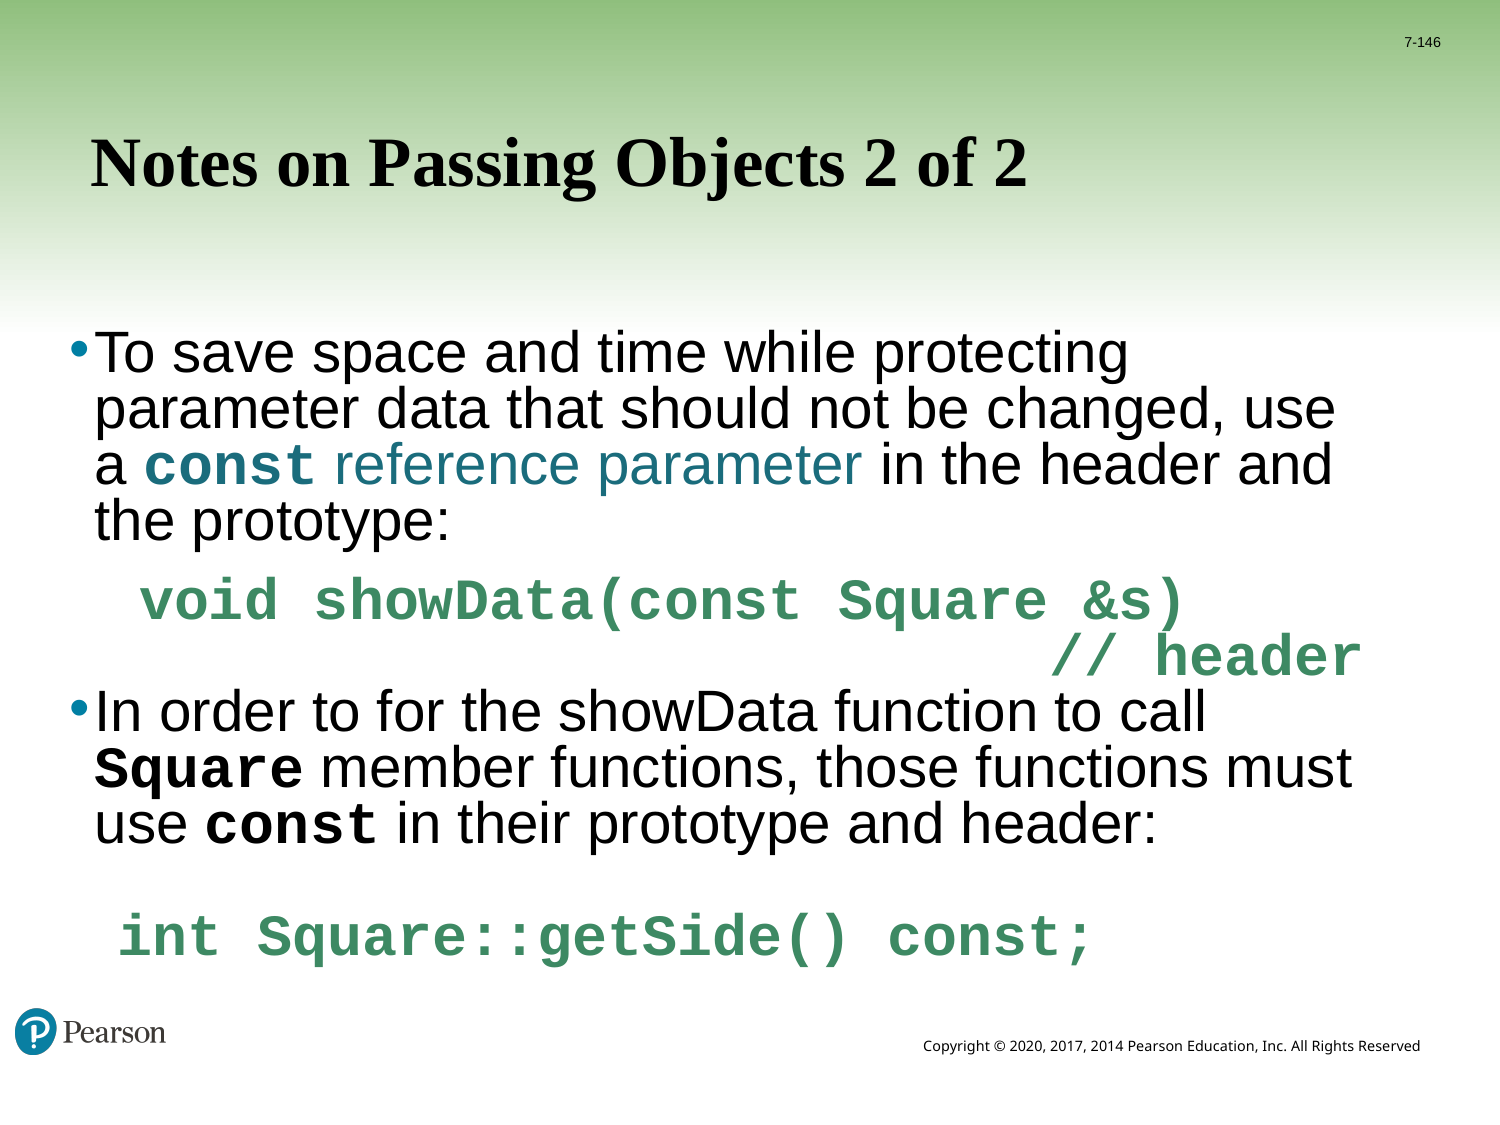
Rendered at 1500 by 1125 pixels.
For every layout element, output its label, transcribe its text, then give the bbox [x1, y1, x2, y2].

slide_number 7-146 [1389, 18, 1480, 49]
picture [23, 1017, 49, 1042]
picture [15, 1008, 30, 1024]
list To save space and time while protecting parameter data that should not be changed, use a const reference parameter in the header and the prototype: void showData(const Square &s) // header In order to for the showData function to call Square member functions, those functions must use const in their prototype and header: int Square::getSide() const; [37, 312, 1400, 1000]
title Notes on Passing Objects 2 of 2 [75, 35, 1425, 216]
picture [41, 1008, 166, 1055]
picture [15, 1041, 26, 1055]
